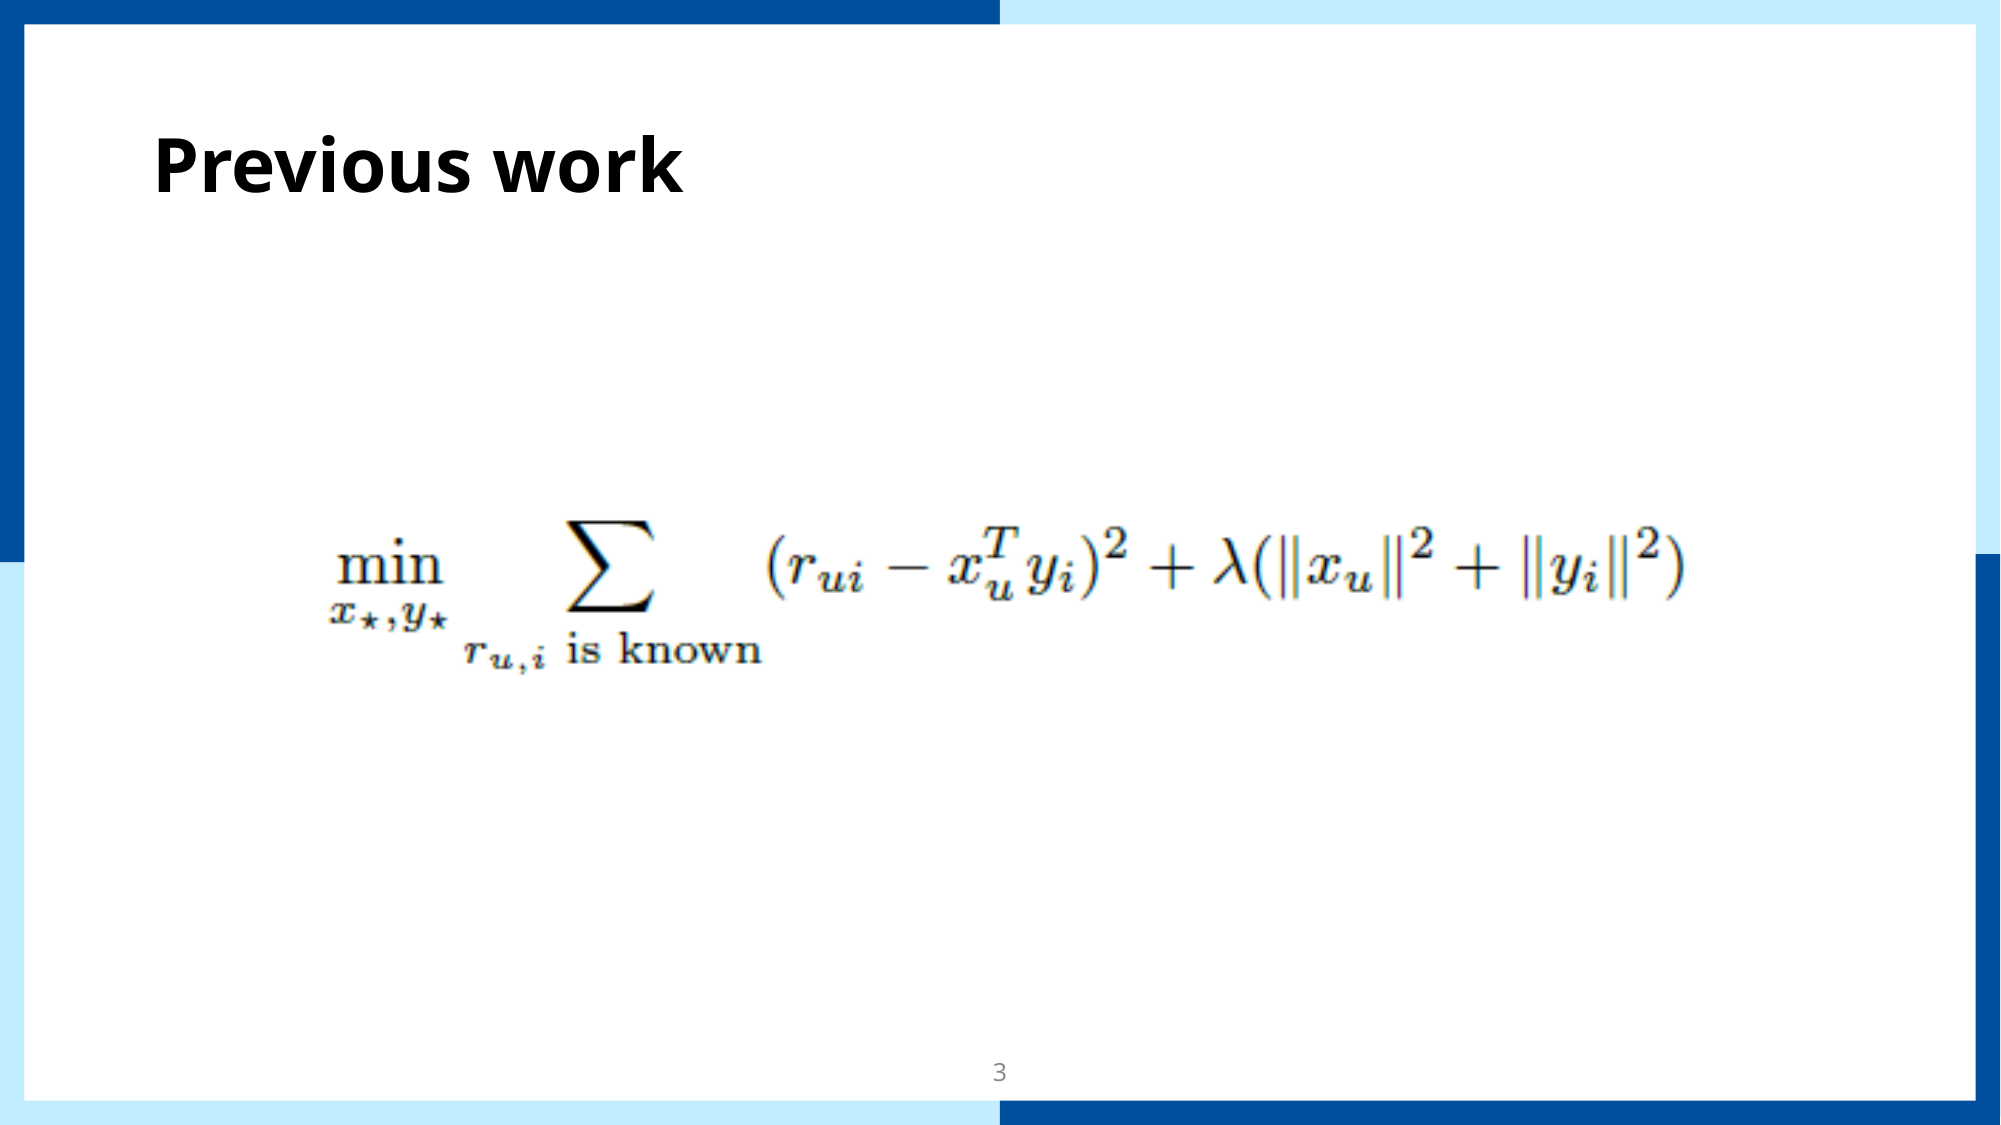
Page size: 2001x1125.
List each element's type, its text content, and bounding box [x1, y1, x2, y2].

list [313, 482, 1718, 701]
title Previous work [137, 59, 1863, 278]
slide_number 3 [774, 1043, 1225, 1104]
